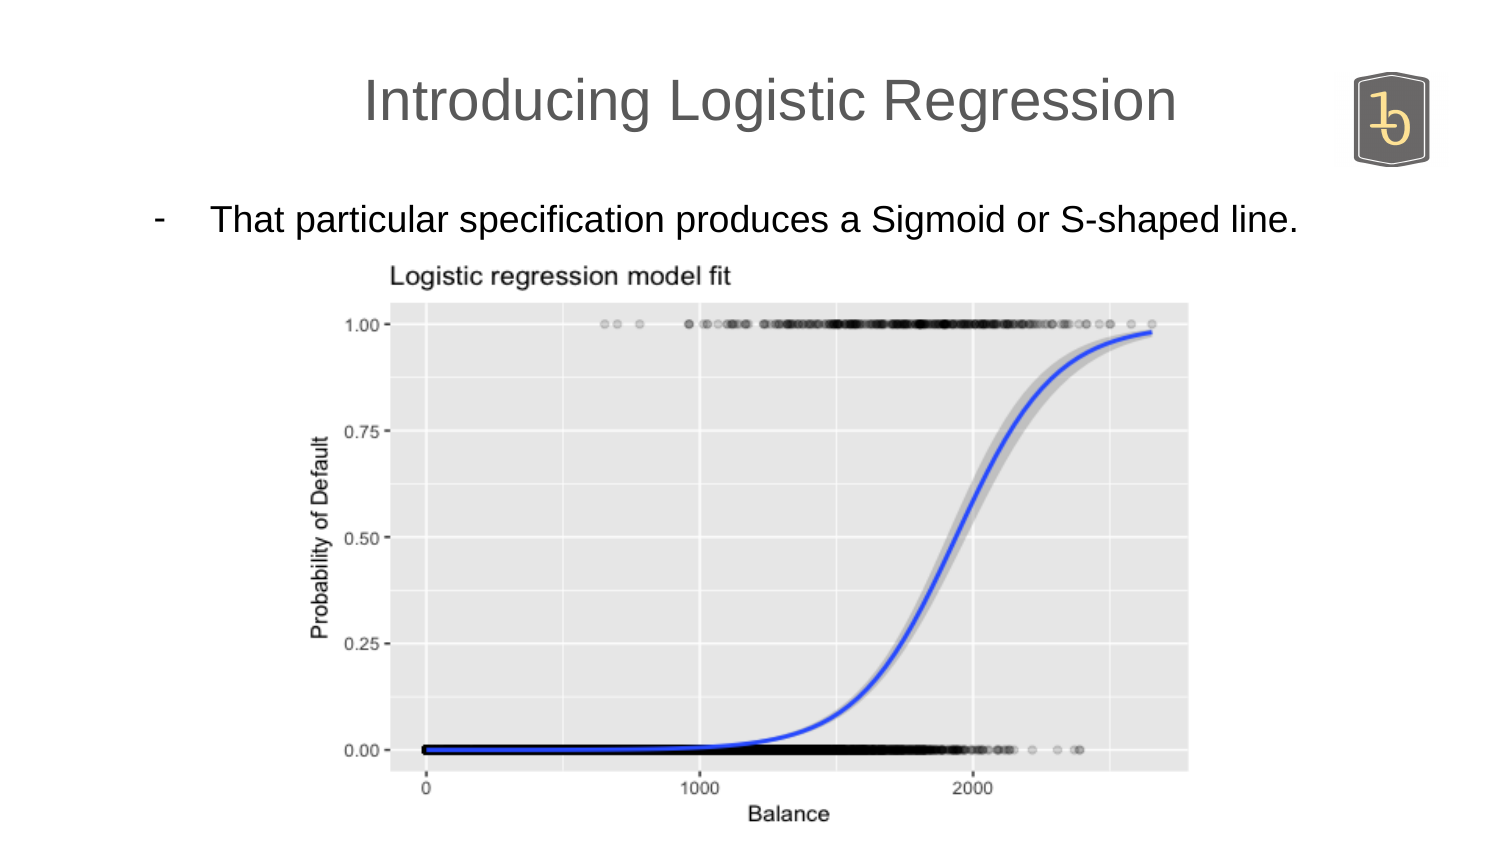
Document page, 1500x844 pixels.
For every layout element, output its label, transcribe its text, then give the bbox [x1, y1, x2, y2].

subtitle Introducing Logistic Regression [72, 47, 1471, 177]
picture [299, 255, 1201, 832]
picture [1334, 72, 1450, 168]
text_box That particular specification produces a Sigmoid or S-shaped line. [119, 179, 1439, 830]
